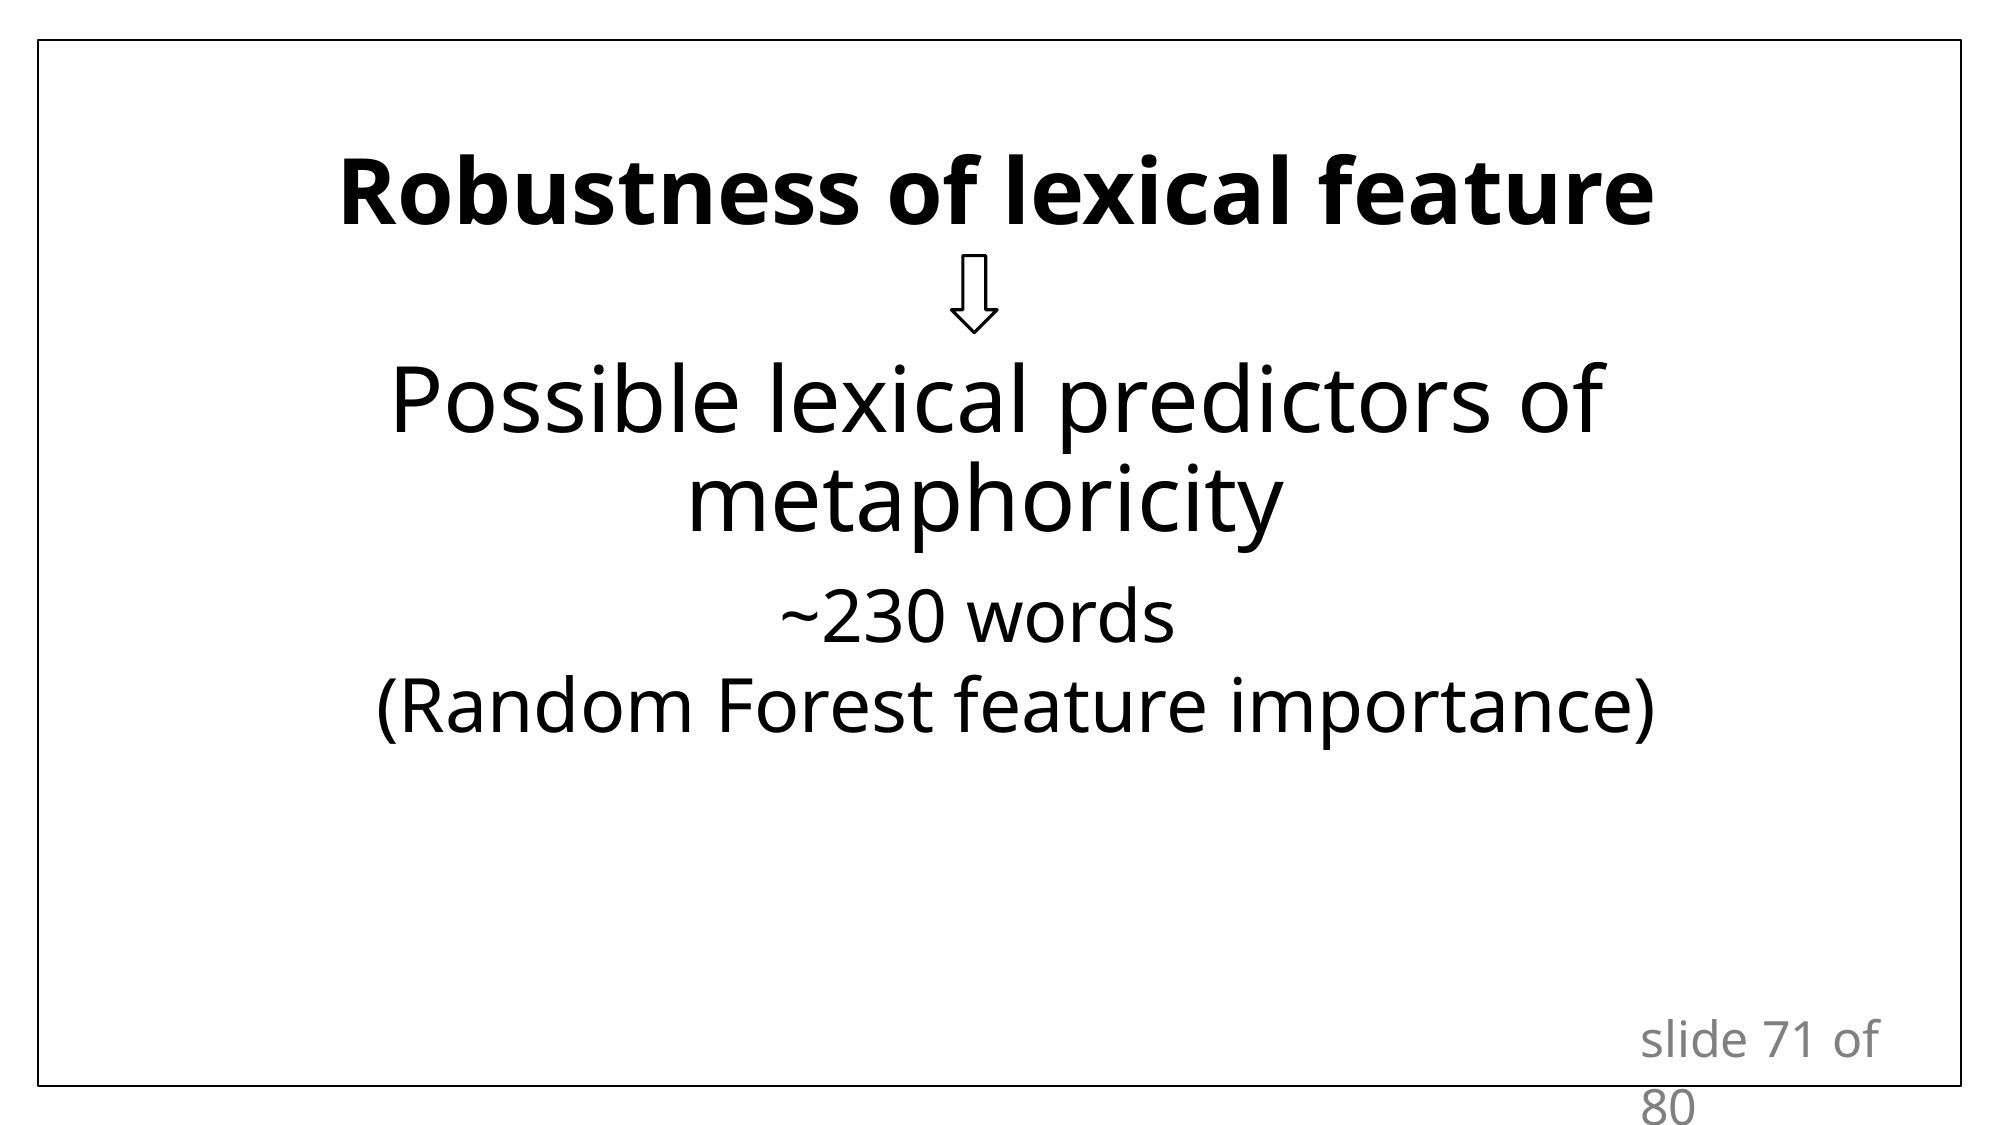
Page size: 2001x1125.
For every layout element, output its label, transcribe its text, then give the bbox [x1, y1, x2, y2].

text_box Robustness of lexical feature [63, 84, 1931, 307]
title Possible lexical predictors of metaphoricity [63, 340, 1931, 564]
text_box [949, 307, 999, 334]
text_box (Random Forest feature importance) [63, 597, 1962, 820]
list ~230 words [164, 571, 1785, 597]
